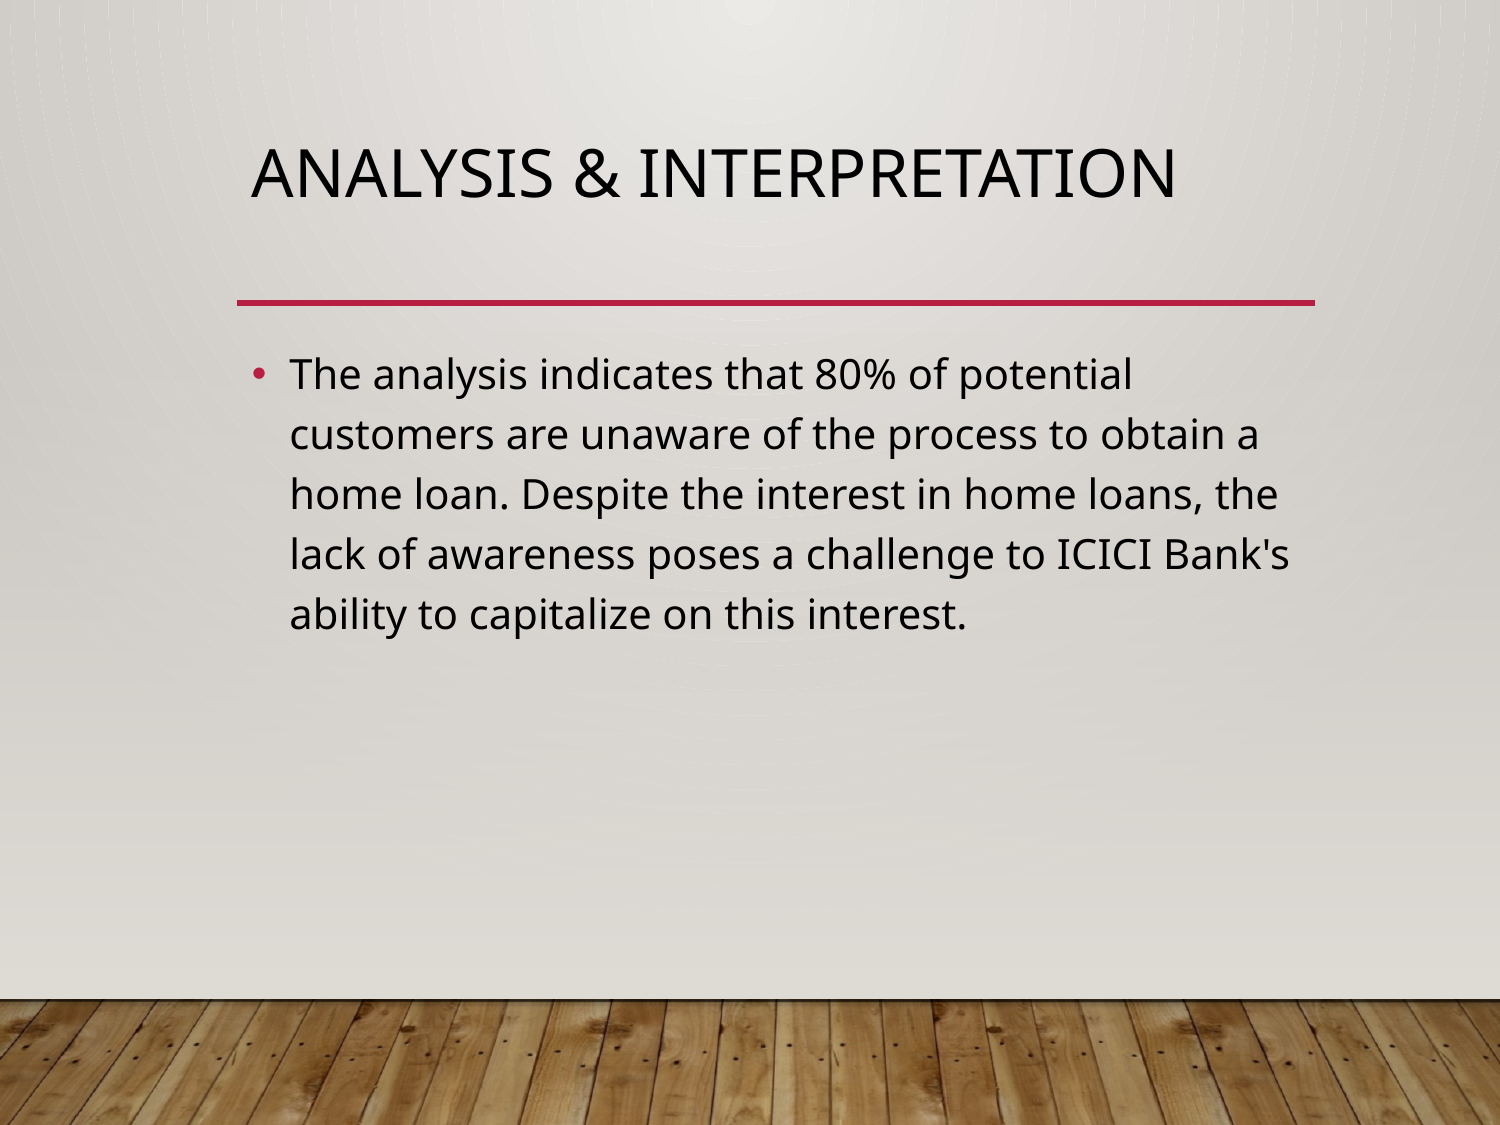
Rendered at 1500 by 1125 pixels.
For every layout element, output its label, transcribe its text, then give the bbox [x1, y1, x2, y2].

list The analysis indicates that 80% of potential customers are unaware of the process to obtain a home loan. Despite the interest in home loans, the lack of awareness poses a challenge to ICICI Bank's ability to capitalize on this interest. [236, 330, 1315, 897]
title Analysis & Interpretation [236, 131, 1315, 305]
picture [0, 999, 1500, 1125]
